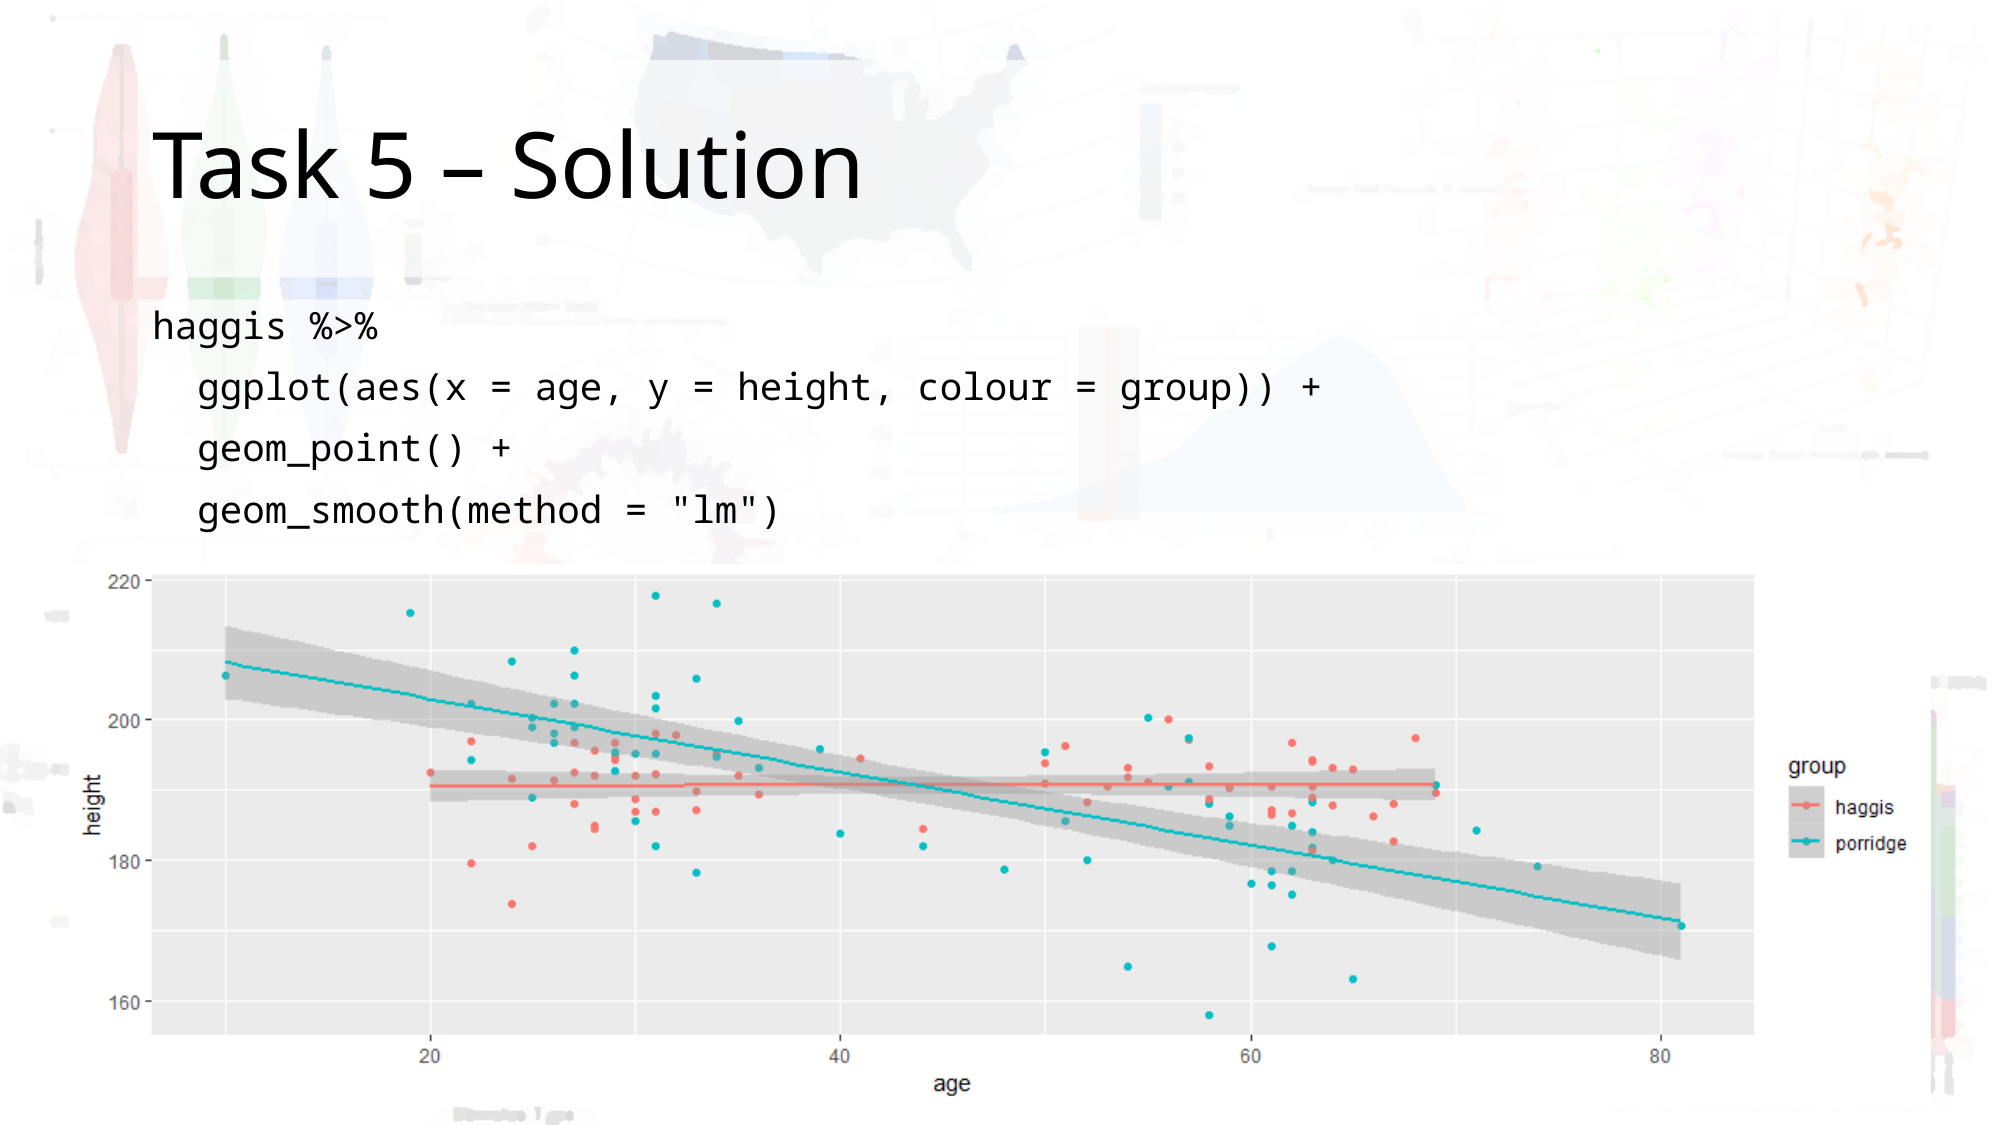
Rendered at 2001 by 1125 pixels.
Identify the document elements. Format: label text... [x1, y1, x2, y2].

list haggis %>% ggplot(aes(x = age, y = height, colour = group)) + geom_point() + geom_smooth(method = "lm") [137, 299, 1863, 564]
title Task 5 – Solution [137, 59, 1863, 278]
picture [0, 0, 2001, 1125]
